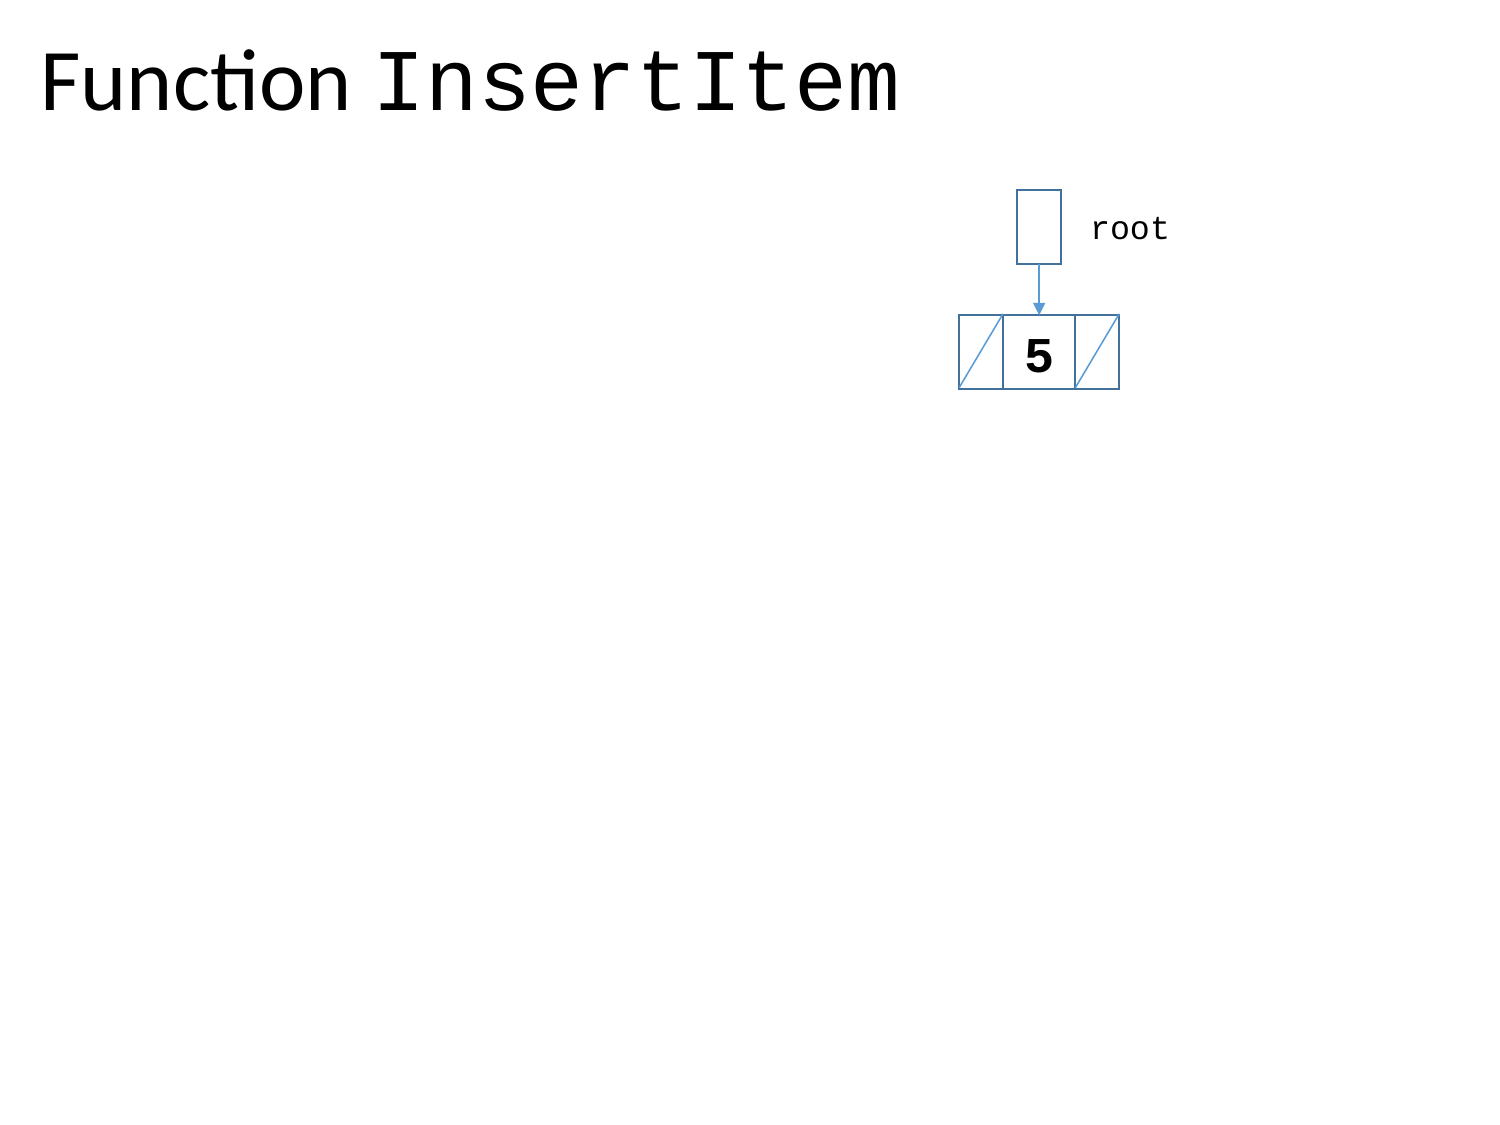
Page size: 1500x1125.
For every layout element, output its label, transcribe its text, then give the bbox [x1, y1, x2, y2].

text_box 5 [1005, 315, 1072, 390]
text_box root [1075, 198, 1194, 254]
text_box [1017, 189, 1062, 264]
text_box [1075, 313, 1120, 388]
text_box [958, 313, 1004, 388]
title Function InsertItem [25, 26, 1469, 138]
